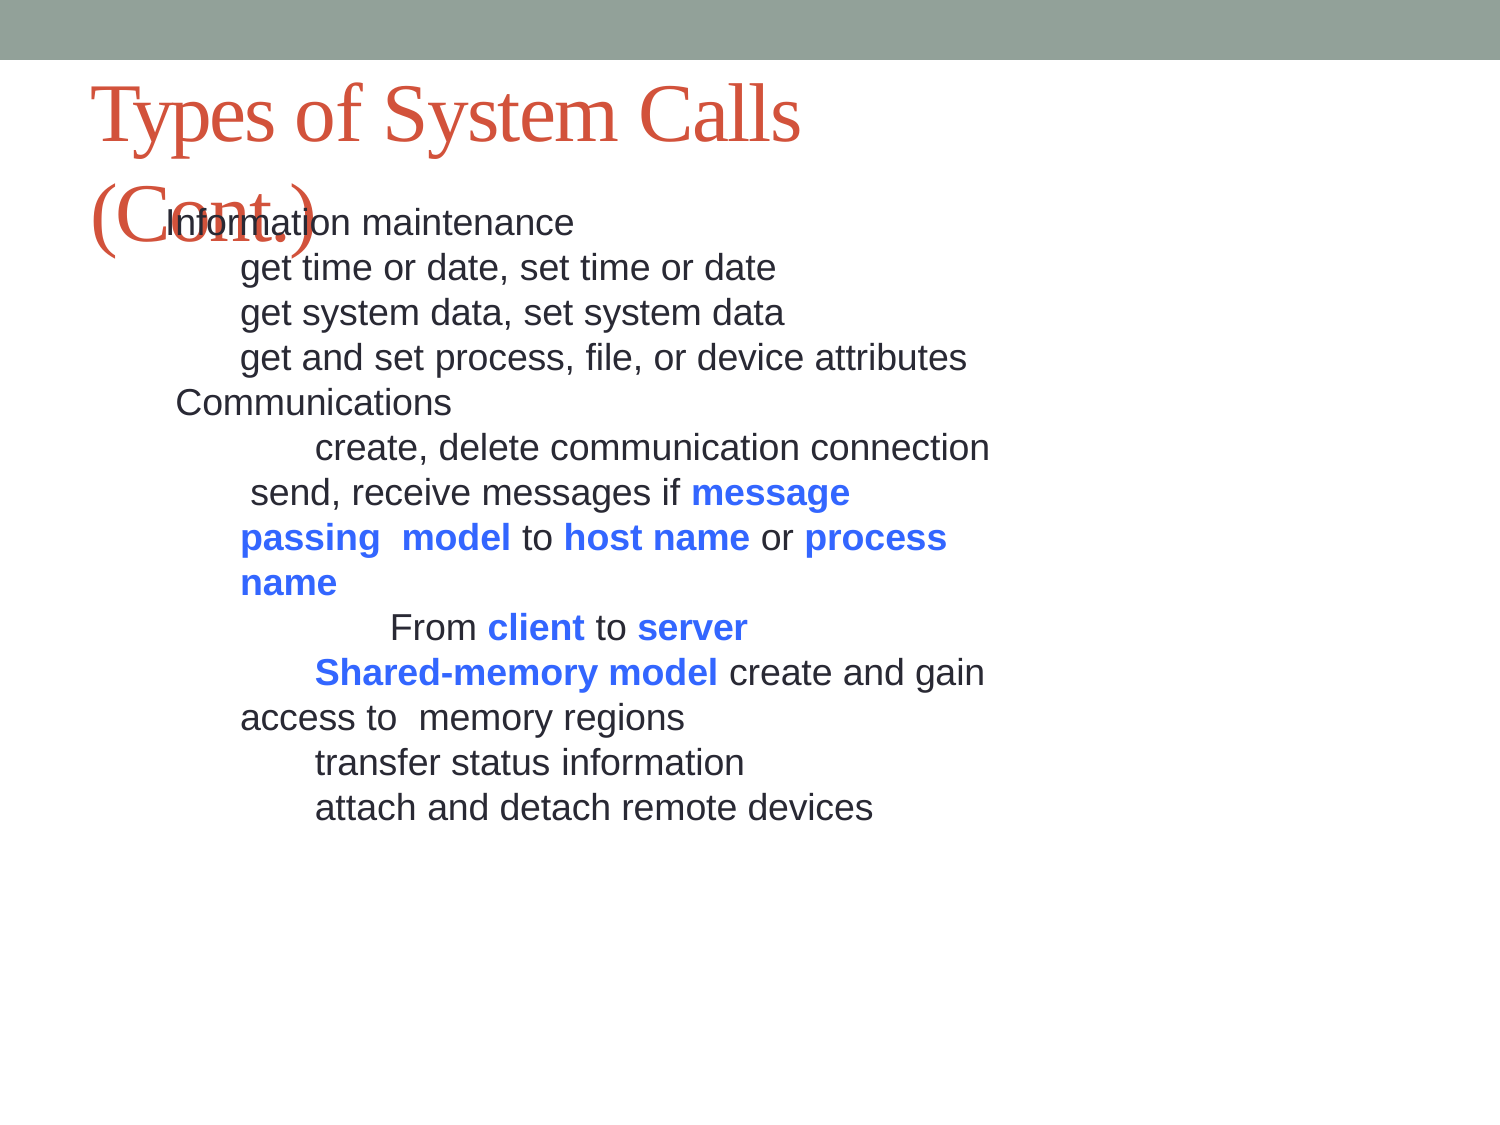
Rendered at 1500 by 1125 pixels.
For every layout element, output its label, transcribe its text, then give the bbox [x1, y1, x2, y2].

title Types of System Calls (Cont.) [87, 55, 1040, 258]
text_box Information maintenance get time or date, set time or date get system data, set system data get and set process, file, or device attributes Communications create, delete communication connection send, receive messages if message passing model to host name or process name From client to server Shared-memory model create and gain access to memory regions transfer status information attach and detach remote devices [162, 195, 1086, 829]
